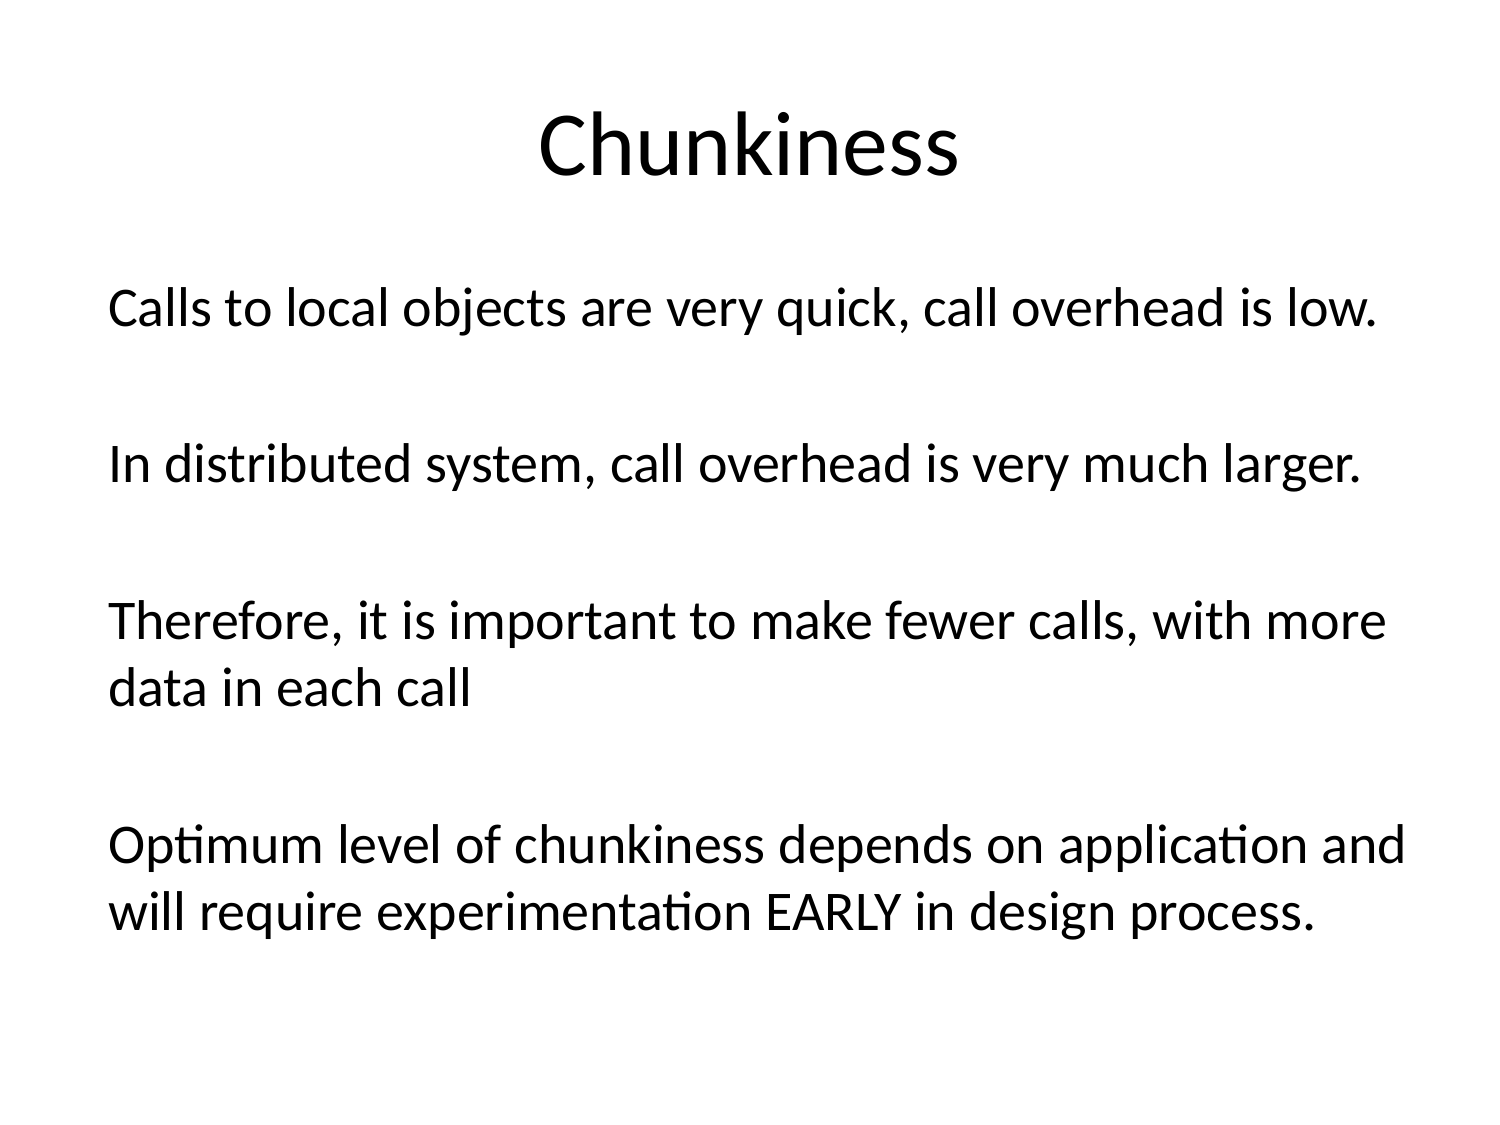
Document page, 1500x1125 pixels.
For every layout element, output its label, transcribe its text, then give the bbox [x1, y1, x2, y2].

title Chunkiness [75, 45, 1425, 233]
list Calls to local objects are very quick, call overhead is low. In distributed system, call overhead is very much larger. Therefore, it is important to make fewer calls, with more data in each call Optimum level of chunkiness depends on application and will require experimentation EARLY in design process. [37, 262, 1450, 1005]
